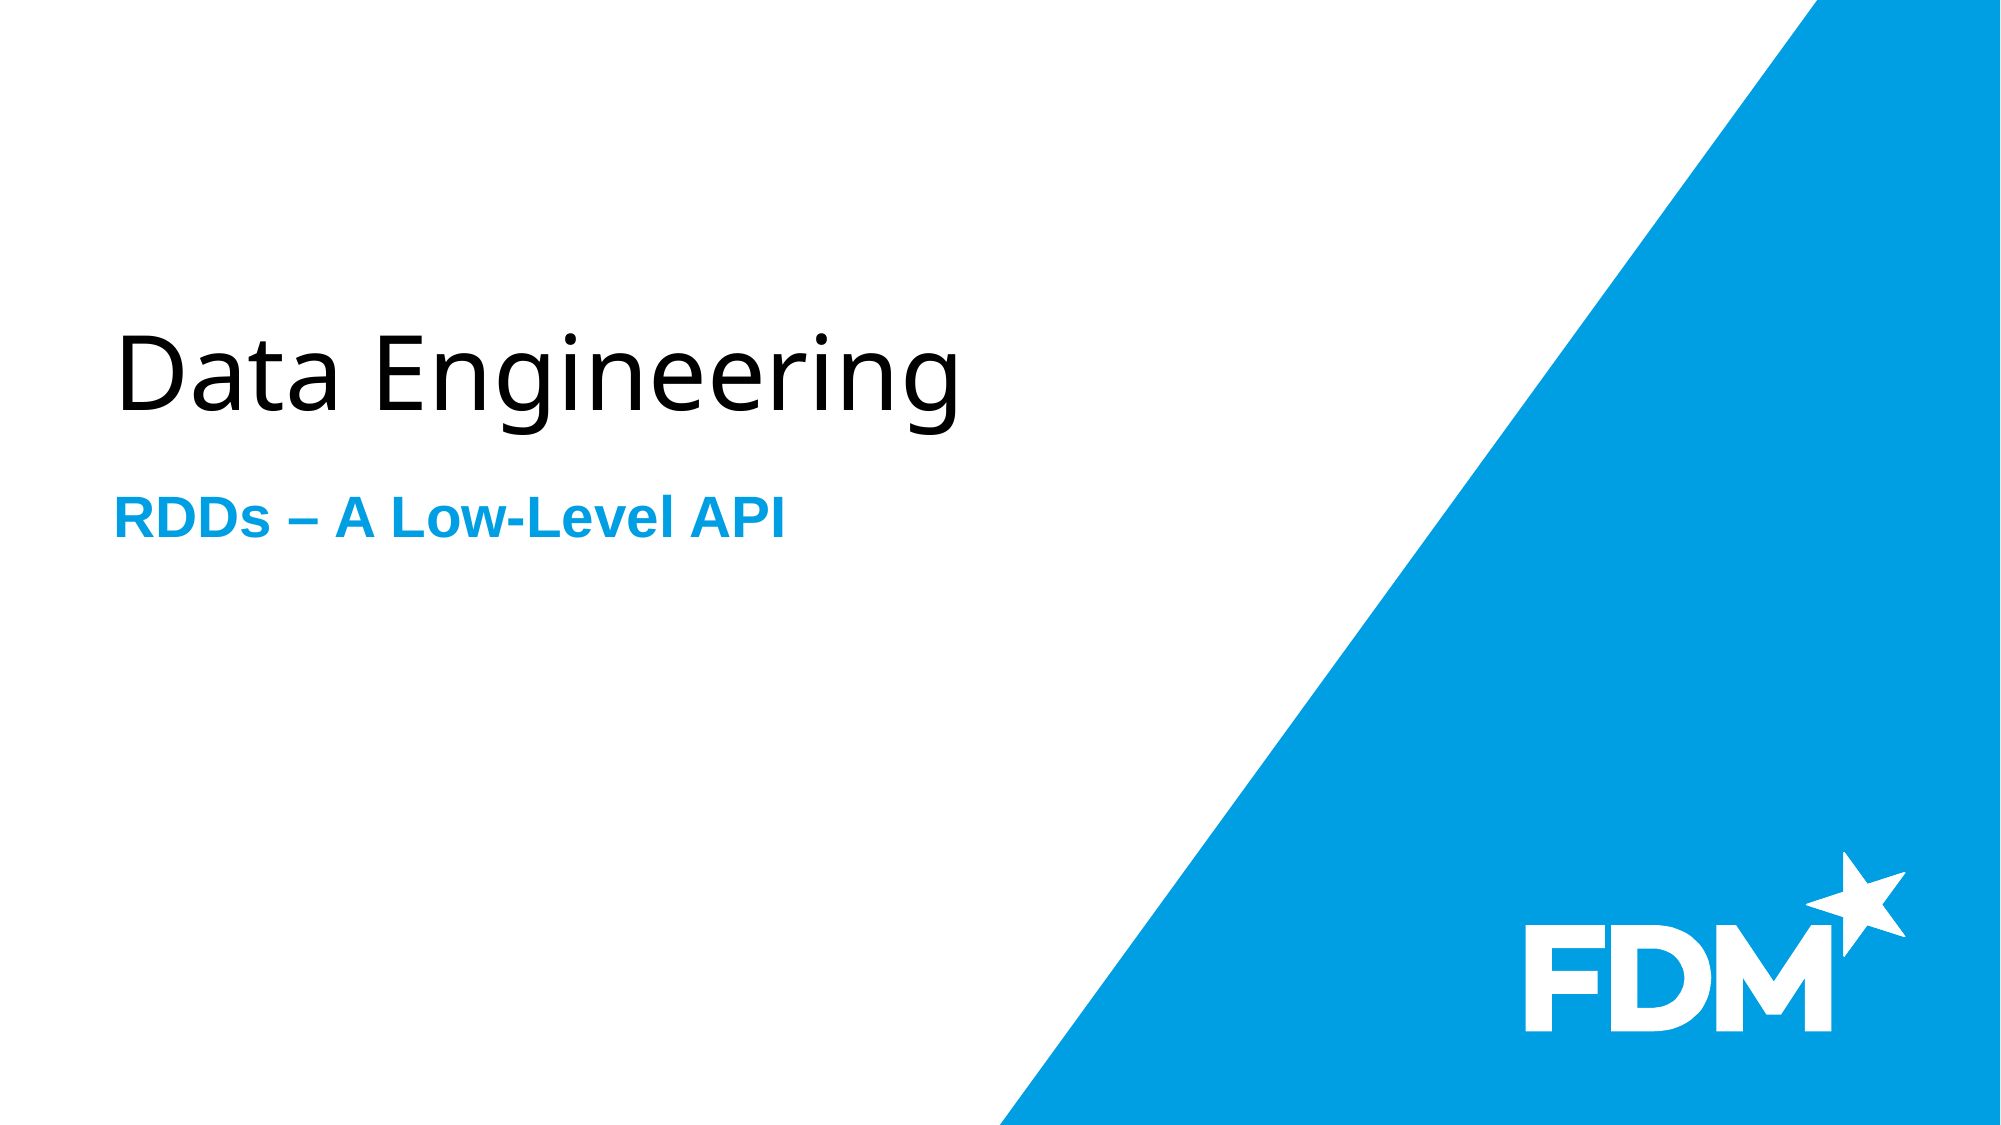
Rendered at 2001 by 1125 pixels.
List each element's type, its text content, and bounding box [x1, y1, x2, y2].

title Data Engineering [98, 254, 1478, 439]
list RDDs – A Low-Level API [98, 471, 1172, 842]
